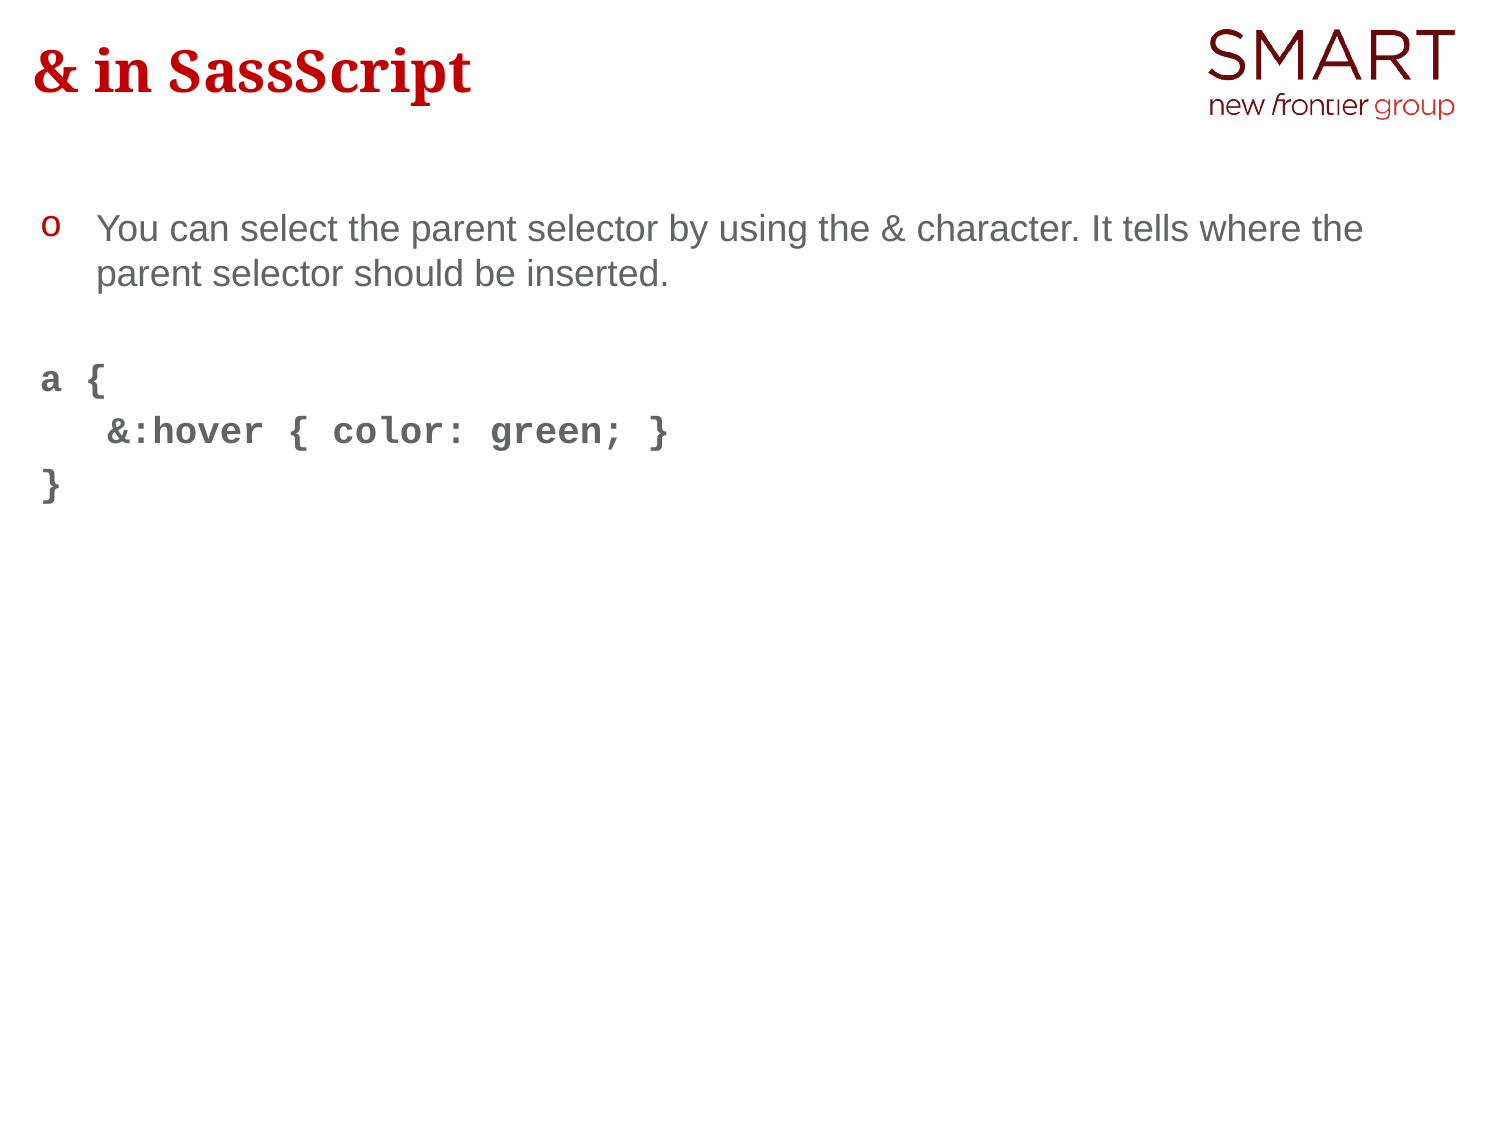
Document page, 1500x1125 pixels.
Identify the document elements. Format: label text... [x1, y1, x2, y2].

title & in SassScript [17, 19, 1192, 121]
picture [1208, 29, 1455, 120]
list You can select the parent selector by using the & character. It tells where the parent selector should be inserted. a { &:hover { color: green; } } [25, 196, 1455, 1059]
